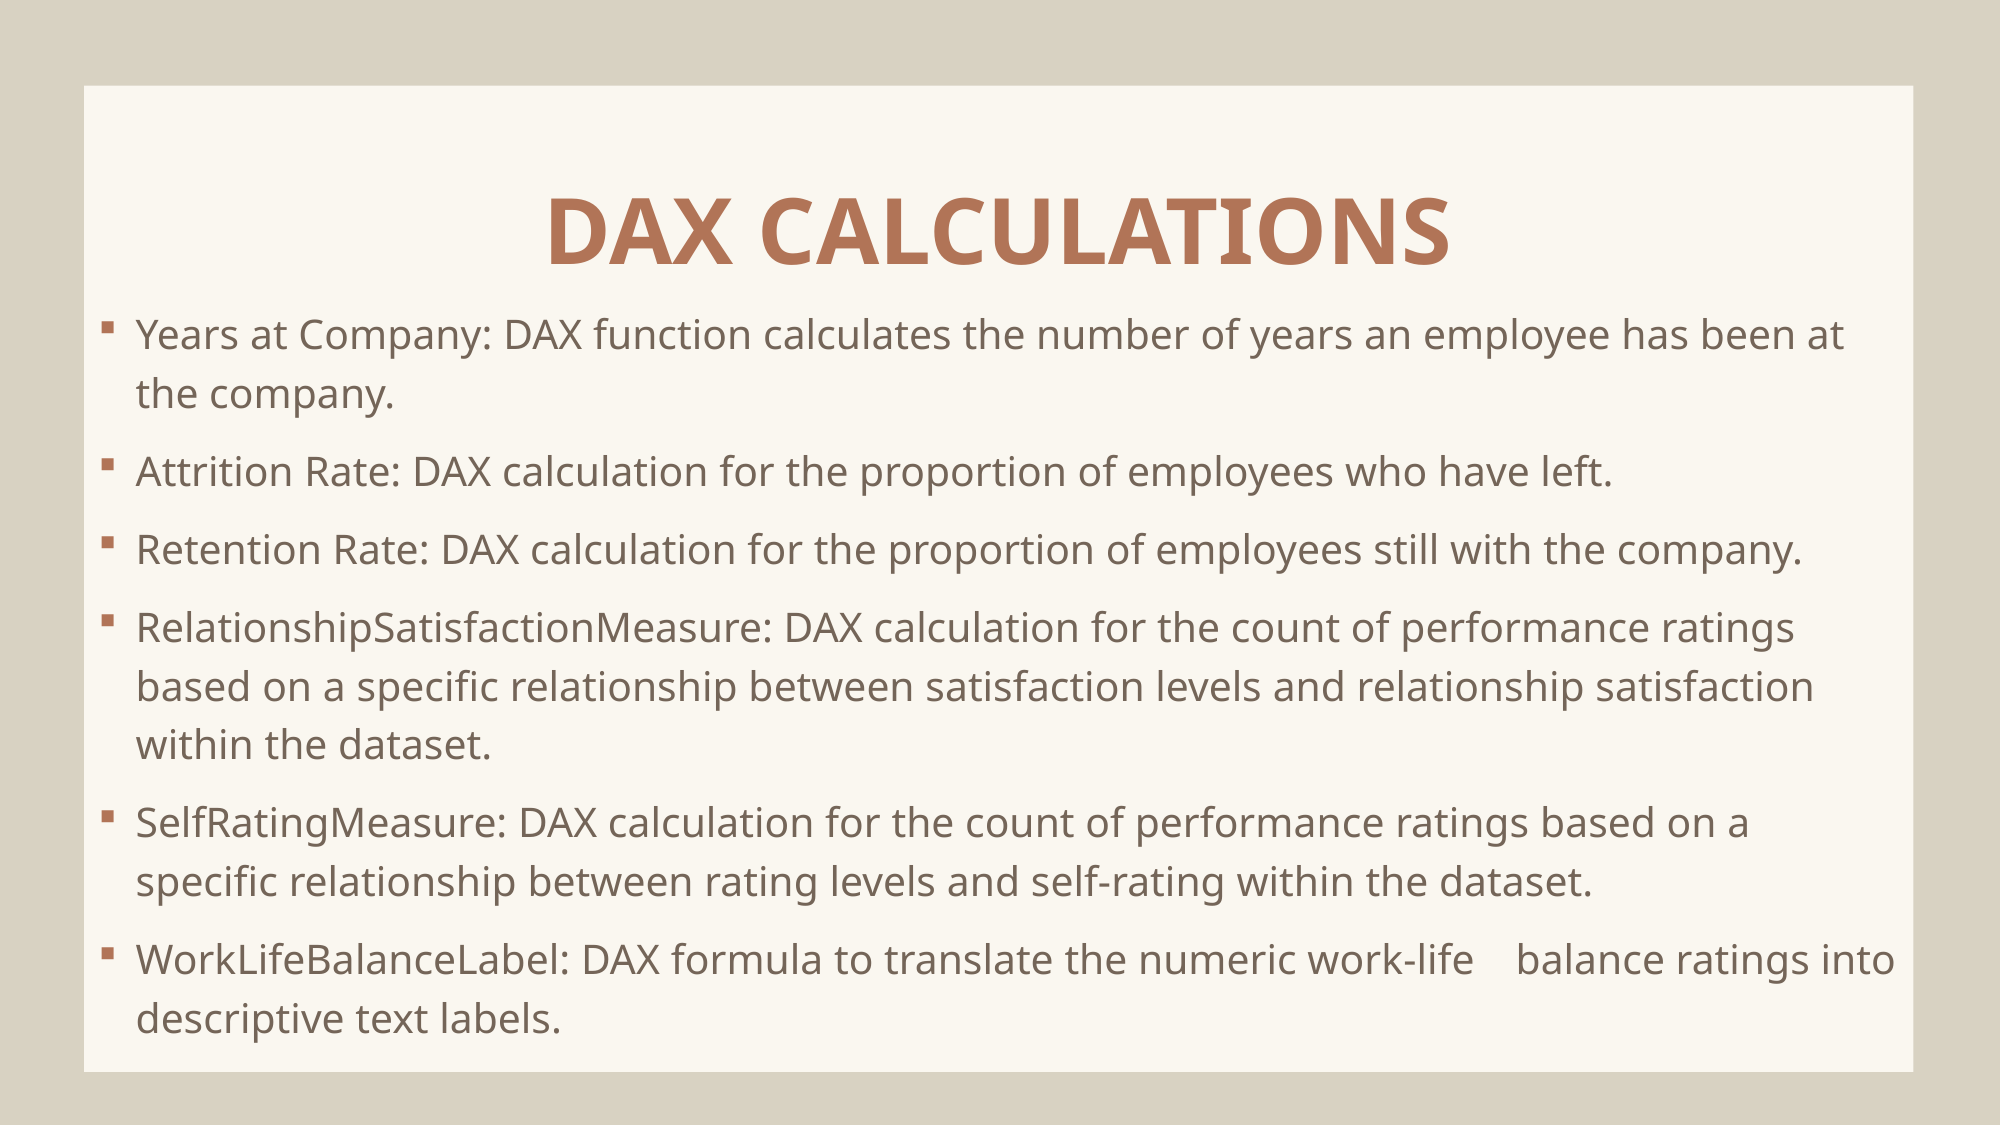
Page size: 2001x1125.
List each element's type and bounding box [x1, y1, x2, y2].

text_box [0, 0, 2000, 1125]
